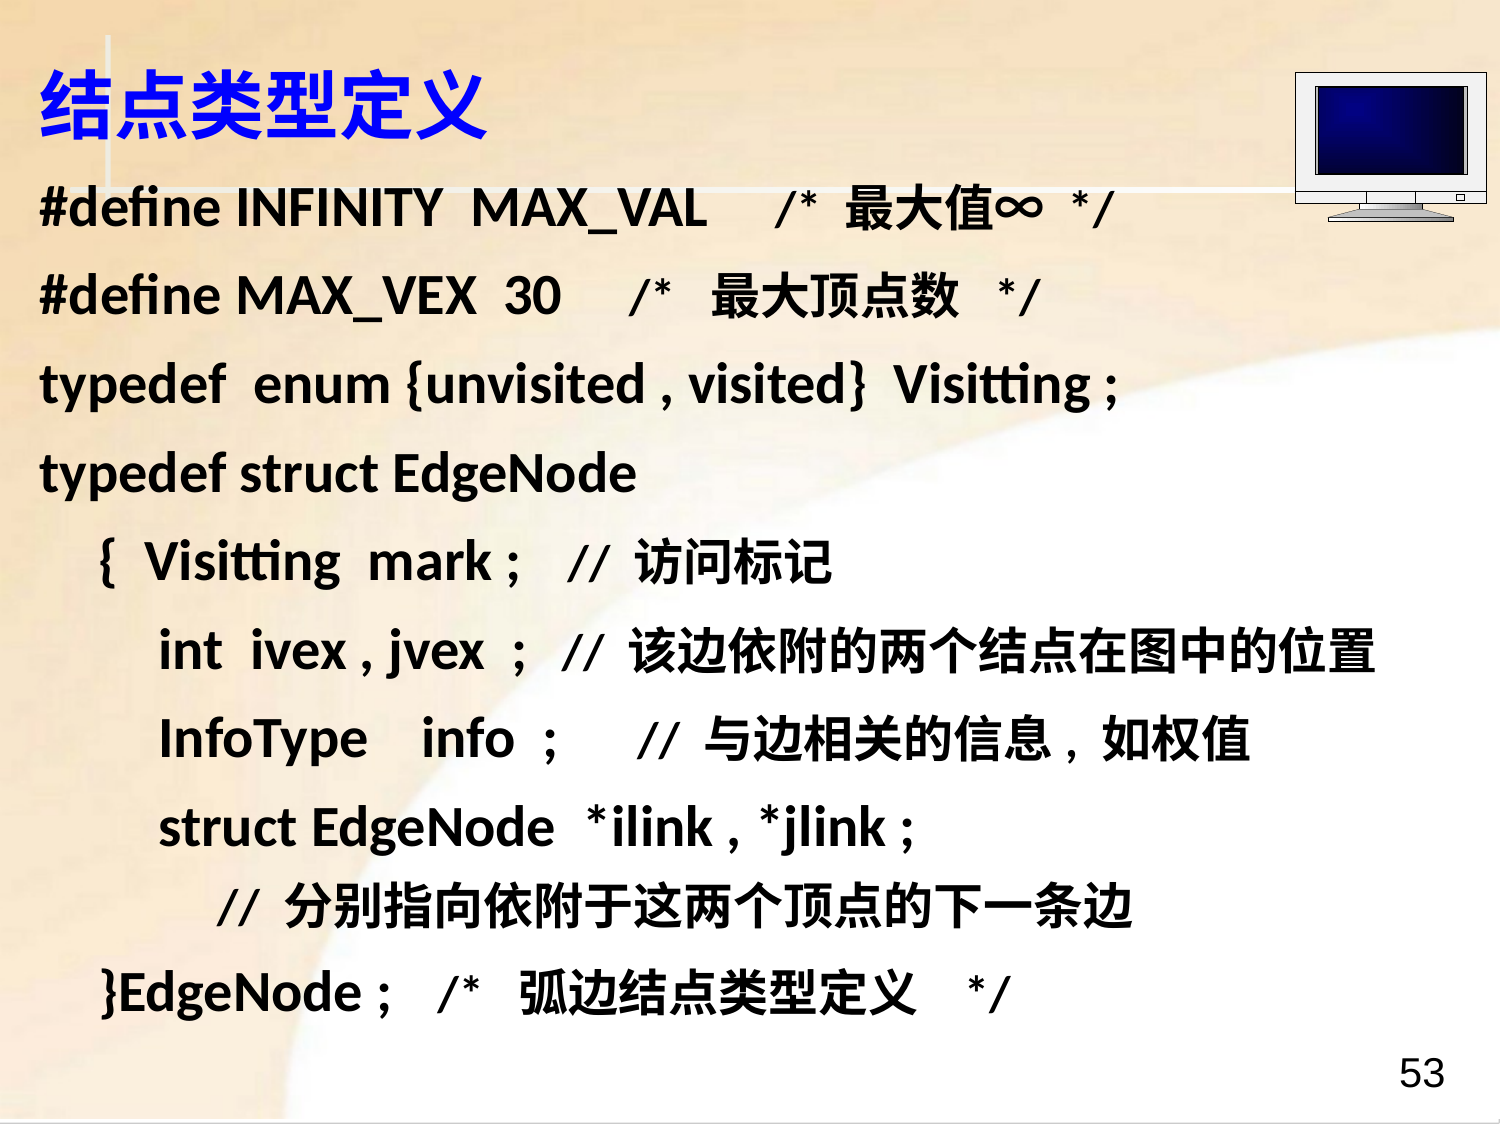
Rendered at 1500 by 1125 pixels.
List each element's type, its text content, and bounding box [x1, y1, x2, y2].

picture [0, 0, 1500, 1125]
list 结点类型定义 #define INFINITY MAX_VAL /* 最大值∞ */ #define MAX_VEX 30 /* 最大顶点数 */ typedef enum {unvisited , visited} Visitting ; typedef struct EdgeNode { Visitting mark ; // 访问标记 int ivex , jvex ; // 该边依附的两个结点在图中的位置 InfoType info ; // 与边相关的信息, 如权值 struct EdgeNode *ilink , *jlink ; // 分别指向依附于这两个顶点的下一条边 }EdgeNode ; /* 弧边结点类型定义 */ [24, 42, 1471, 1059]
